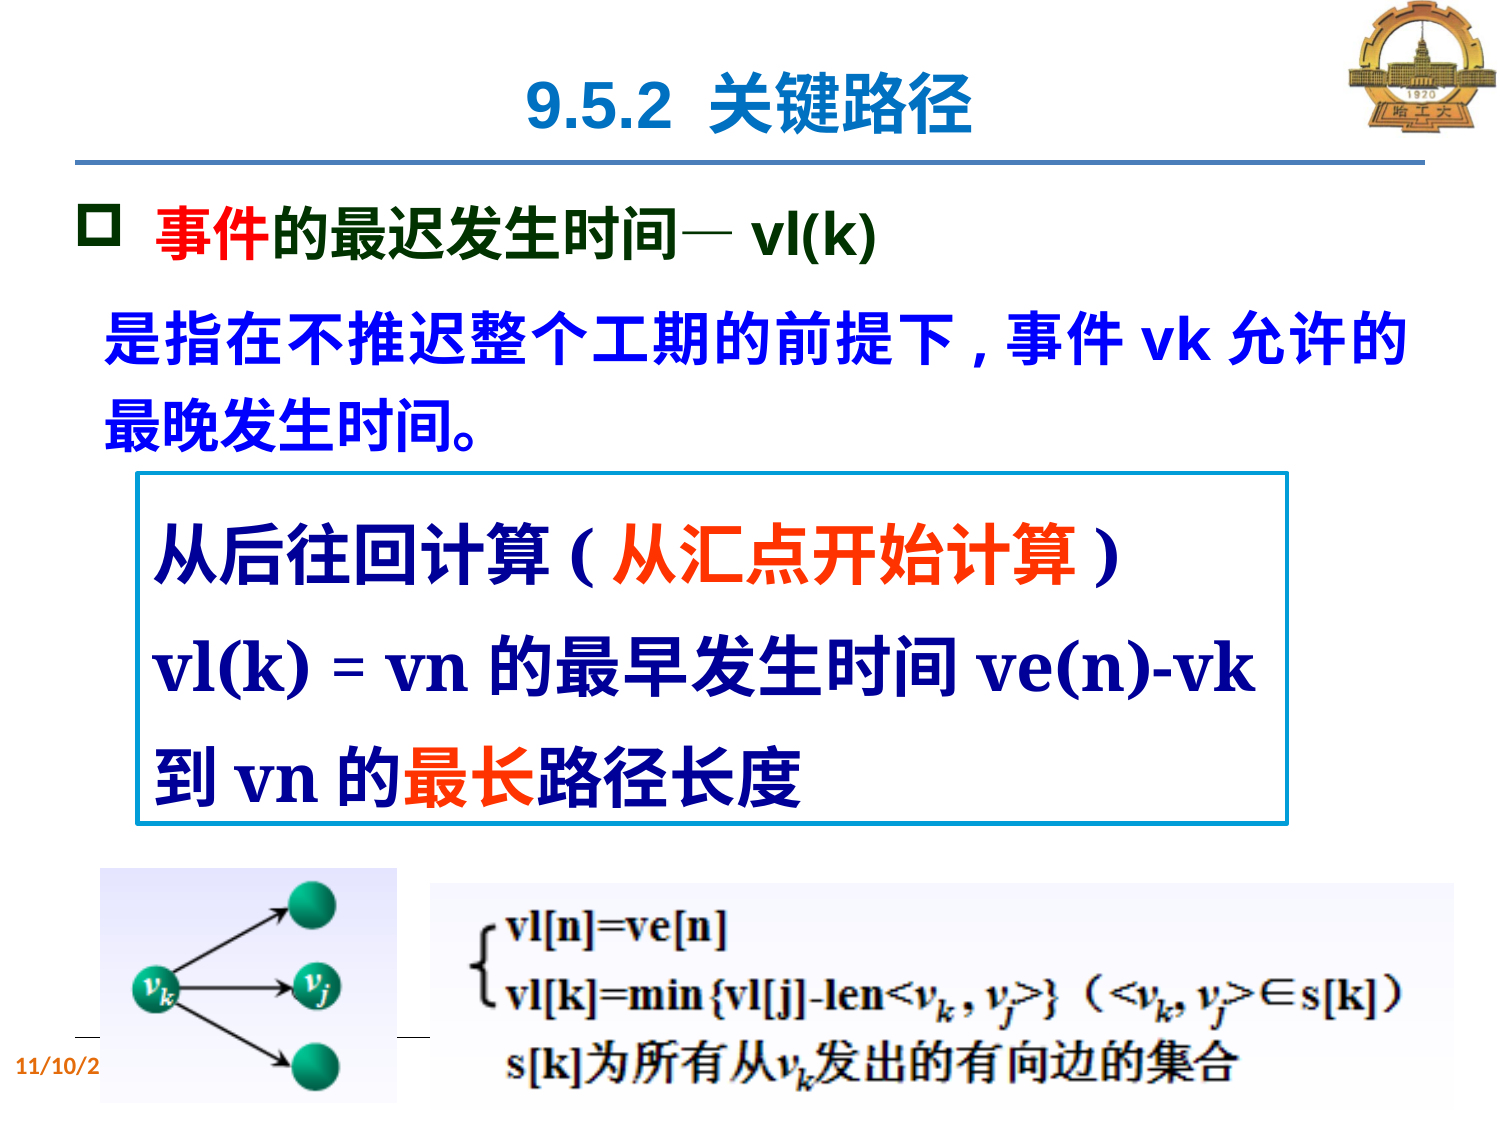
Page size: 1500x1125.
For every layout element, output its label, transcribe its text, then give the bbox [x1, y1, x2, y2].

text_box 事件的最迟发生时间—vl(k) [58, 189, 1169, 275]
picture [430, 883, 1455, 1125]
picture [1340, 0, 1500, 138]
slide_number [0, 1042, 95, 1103]
text_box 是指在不推迟整个工期的前提下,事件vk允许的最晚发生时间。 [88, 277, 1424, 467]
picture [99, 867, 397, 1103]
text_box 从后往回计算(从汇点开始计算) vl(k) = vn的最早发生时间ve(n)-vk到vn的最长路径长度 [137, 473, 1288, 824]
title 9.5.2 关键路径 [75, 0, 1425, 163]
